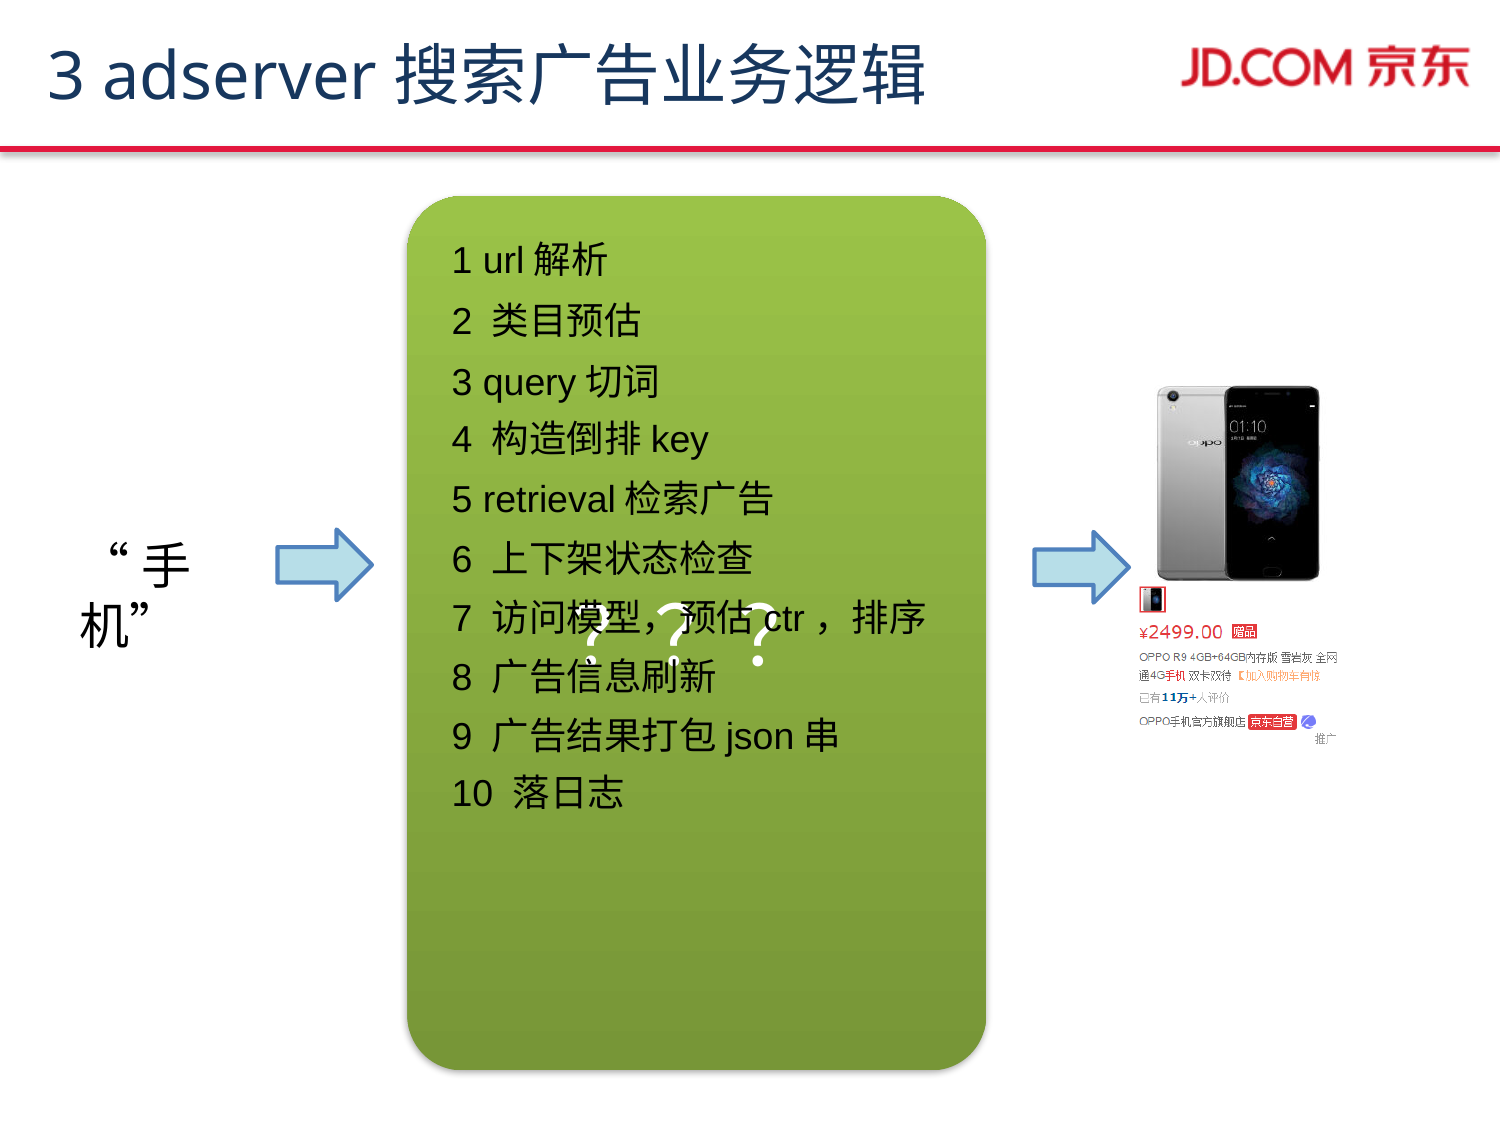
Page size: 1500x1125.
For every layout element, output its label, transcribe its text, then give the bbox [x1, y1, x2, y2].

text_box 8 广告信息刷新 [436, 645, 957, 704]
text_box [1032, 529, 1126, 605]
picture [1131, 380, 1345, 750]
text_box 5 retrieval检索广告 [436, 467, 957, 527]
text_box [275, 527, 375, 603]
text_box 3 query切词 [436, 350, 957, 407]
text_box 2 类目预估 [436, 289, 957, 349]
text_box 10 落日志 [436, 761, 957, 822]
text_box 6 上下架状态检查 [436, 527, 957, 586]
text_box 9 广告结果打包json串 [436, 704, 957, 761]
text_box ？？？ [407, 196, 987, 1071]
text_box “手机” [64, 527, 254, 662]
text_box 4 构造倒排key [436, 407, 957, 467]
text_box 7 访问模型，预估ctr，排序 [436, 586, 957, 645]
text_box 1 url解析 [436, 228, 957, 289]
title 3 adserver搜索广告业务逻辑 [32, 10, 1472, 135]
